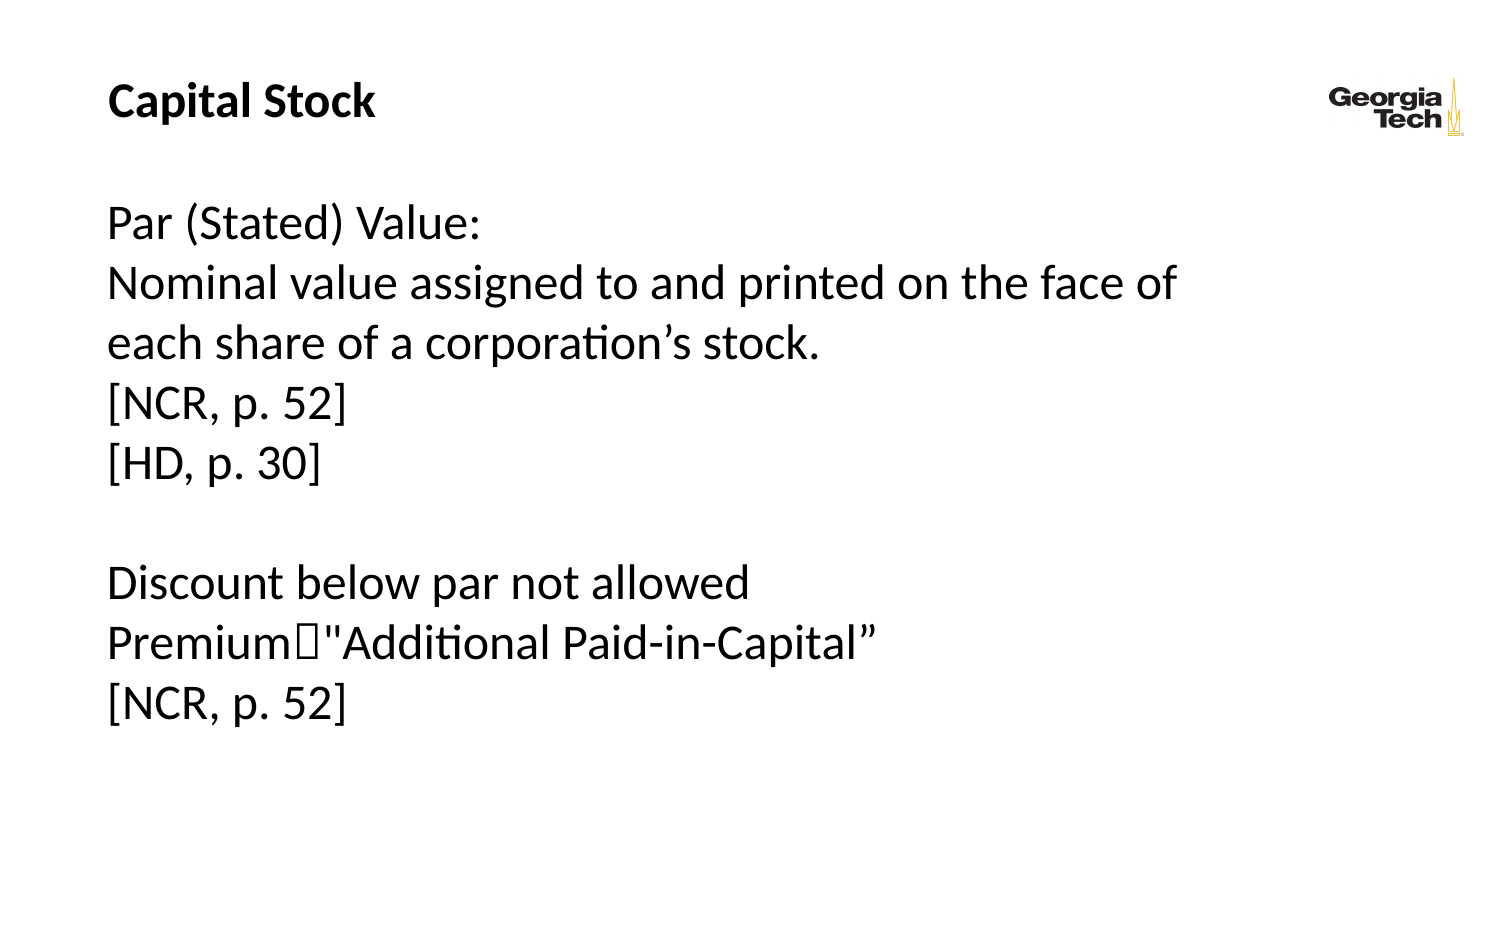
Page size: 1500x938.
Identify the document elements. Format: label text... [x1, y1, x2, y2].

text_box Capital Stock [93, 60, 392, 135]
text_box Par (Stated) Value: Nominal value assigned to and printed on the face of each share of a corporation’s stock. [NCR, p. 52] [HD, p. 30] Discount below par not allowed Premium"Additional Paid-in-Capital” [NCR, p. 52] [92, 182, 1273, 918]
picture [1328, 78, 1465, 136]
